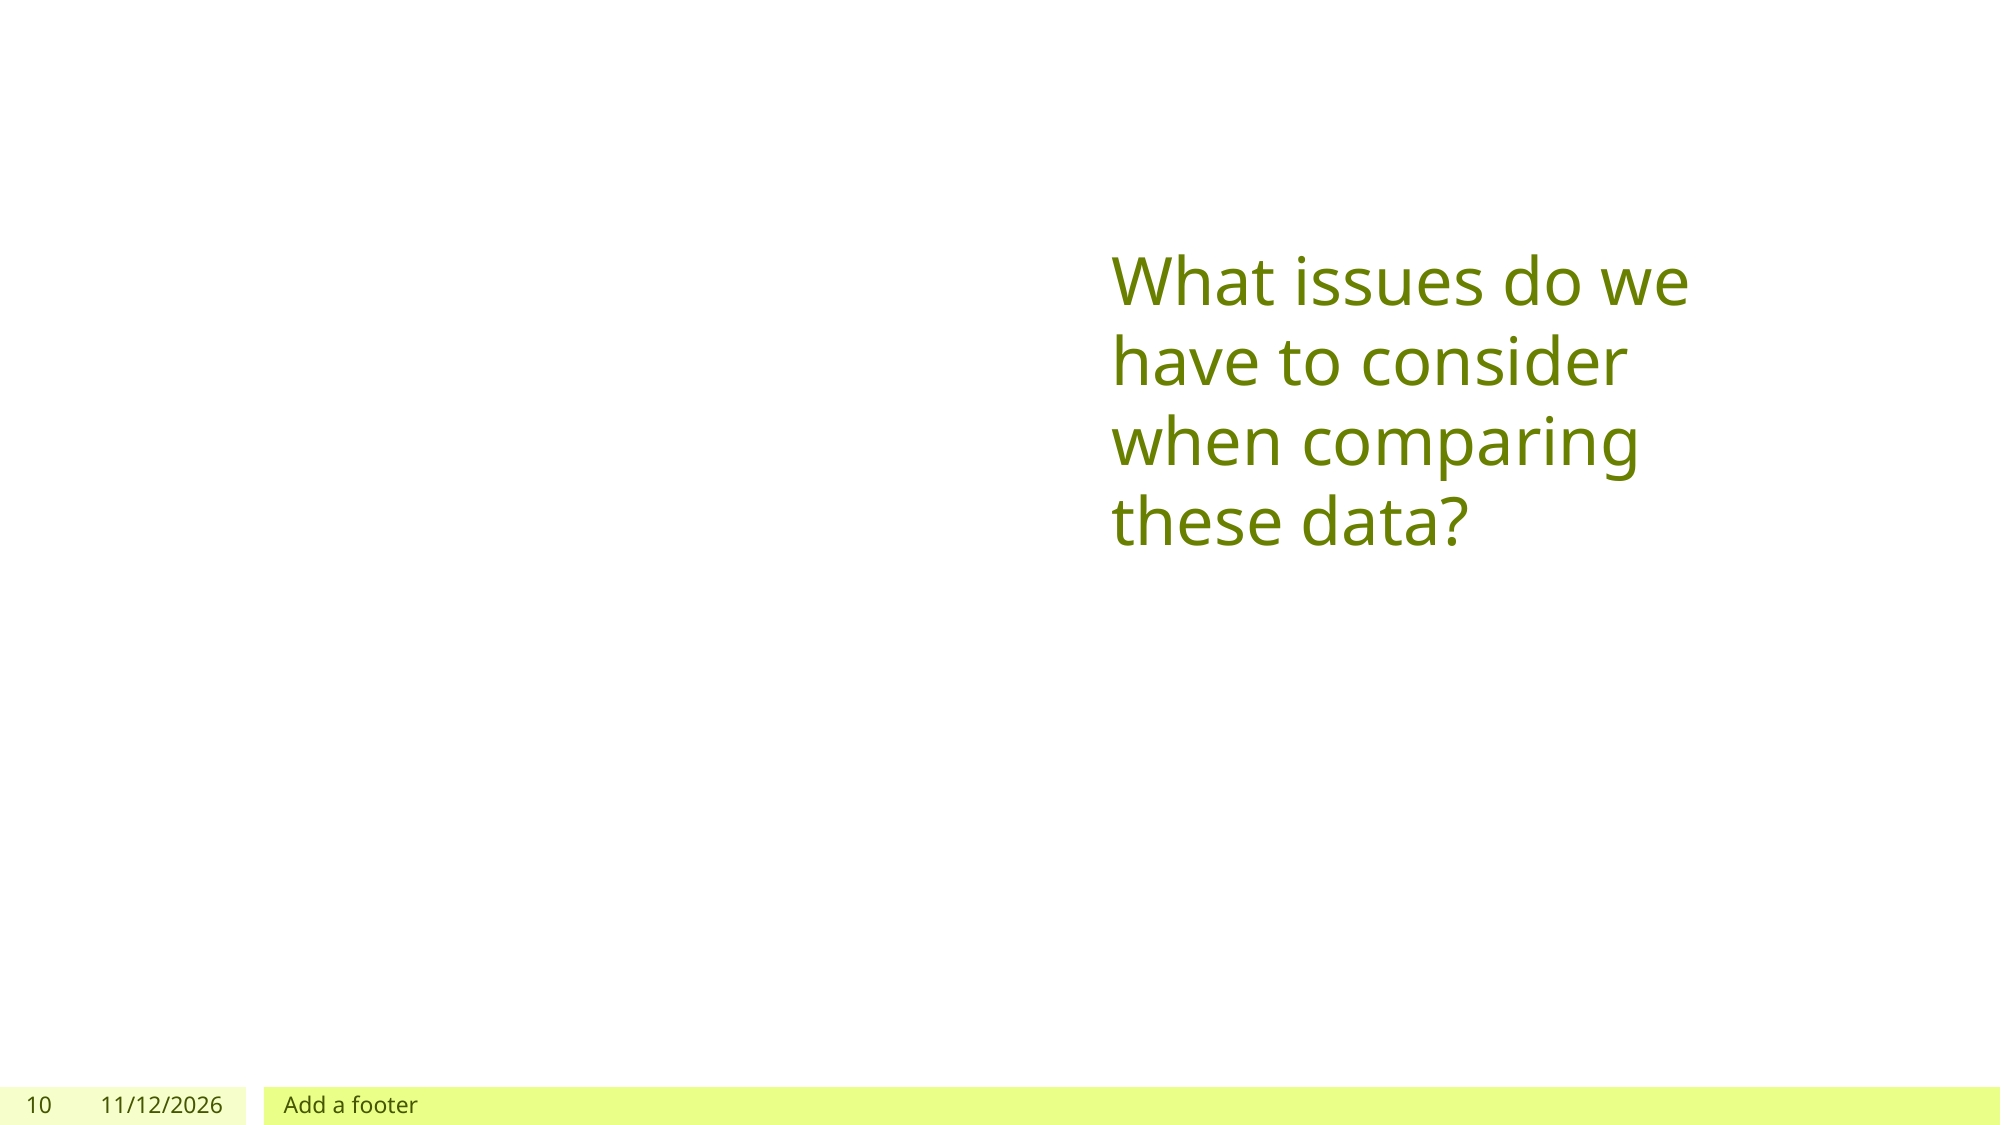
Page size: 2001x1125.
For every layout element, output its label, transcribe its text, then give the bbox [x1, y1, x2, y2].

slide_number 10 [0, 1087, 68, 1125]
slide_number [74, 1087, 239, 1125]
title What issues do we have to consider when comparing these data? [1096, 150, 1778, 567]
footer Add a footer [268, 1087, 1769, 1125]
